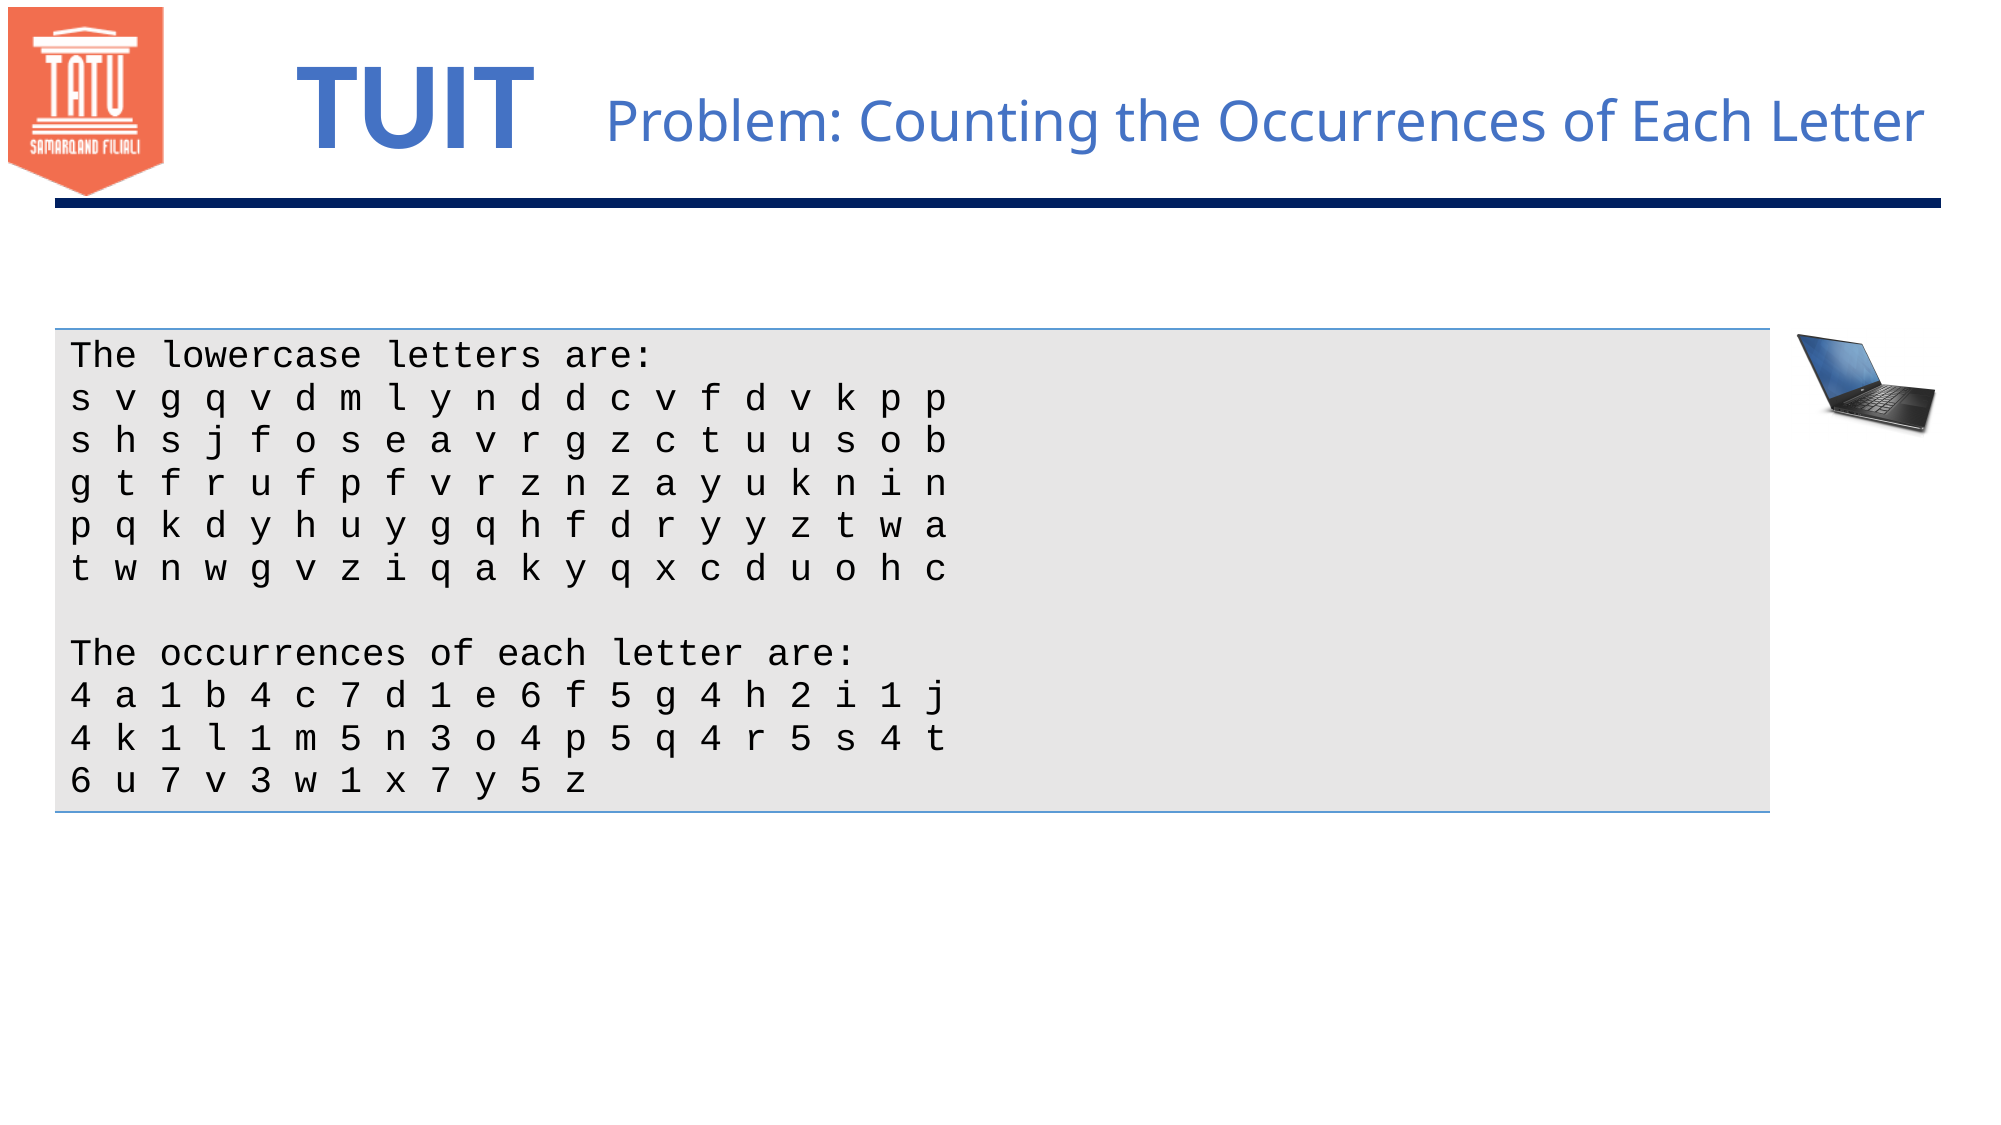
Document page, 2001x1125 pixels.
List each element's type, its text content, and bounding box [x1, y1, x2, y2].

picture [8, 7, 164, 196]
text_box Problem: Counting the Occurrences of Each Letter [571, 48, 1942, 162]
table_header The lowercase letters are: s v g q v d m l y n d d c v f d v k p p s h s j f o s e a v r g z c t u u s o b g t f r u f p f v r z n z a y u k n i n p q k d y h u y g q h f d r y y z t w a t w n w g v z i q a k y q x c d u o h c The occurrences of each letter are: 4 a 1 b 4 c 7 d 1 e 6 f 5 g 4 h 2 i 1 j 4 k 1 l 1 m 5 n 3 o 4 p 5 q 4 r 5 s 4 t 6 u 7 v 3 w 1 x 7 y 5 z [55, 330, 1770, 811]
text_box TUIT [281, 39, 571, 162]
picture [1791, 328, 1942, 442]
